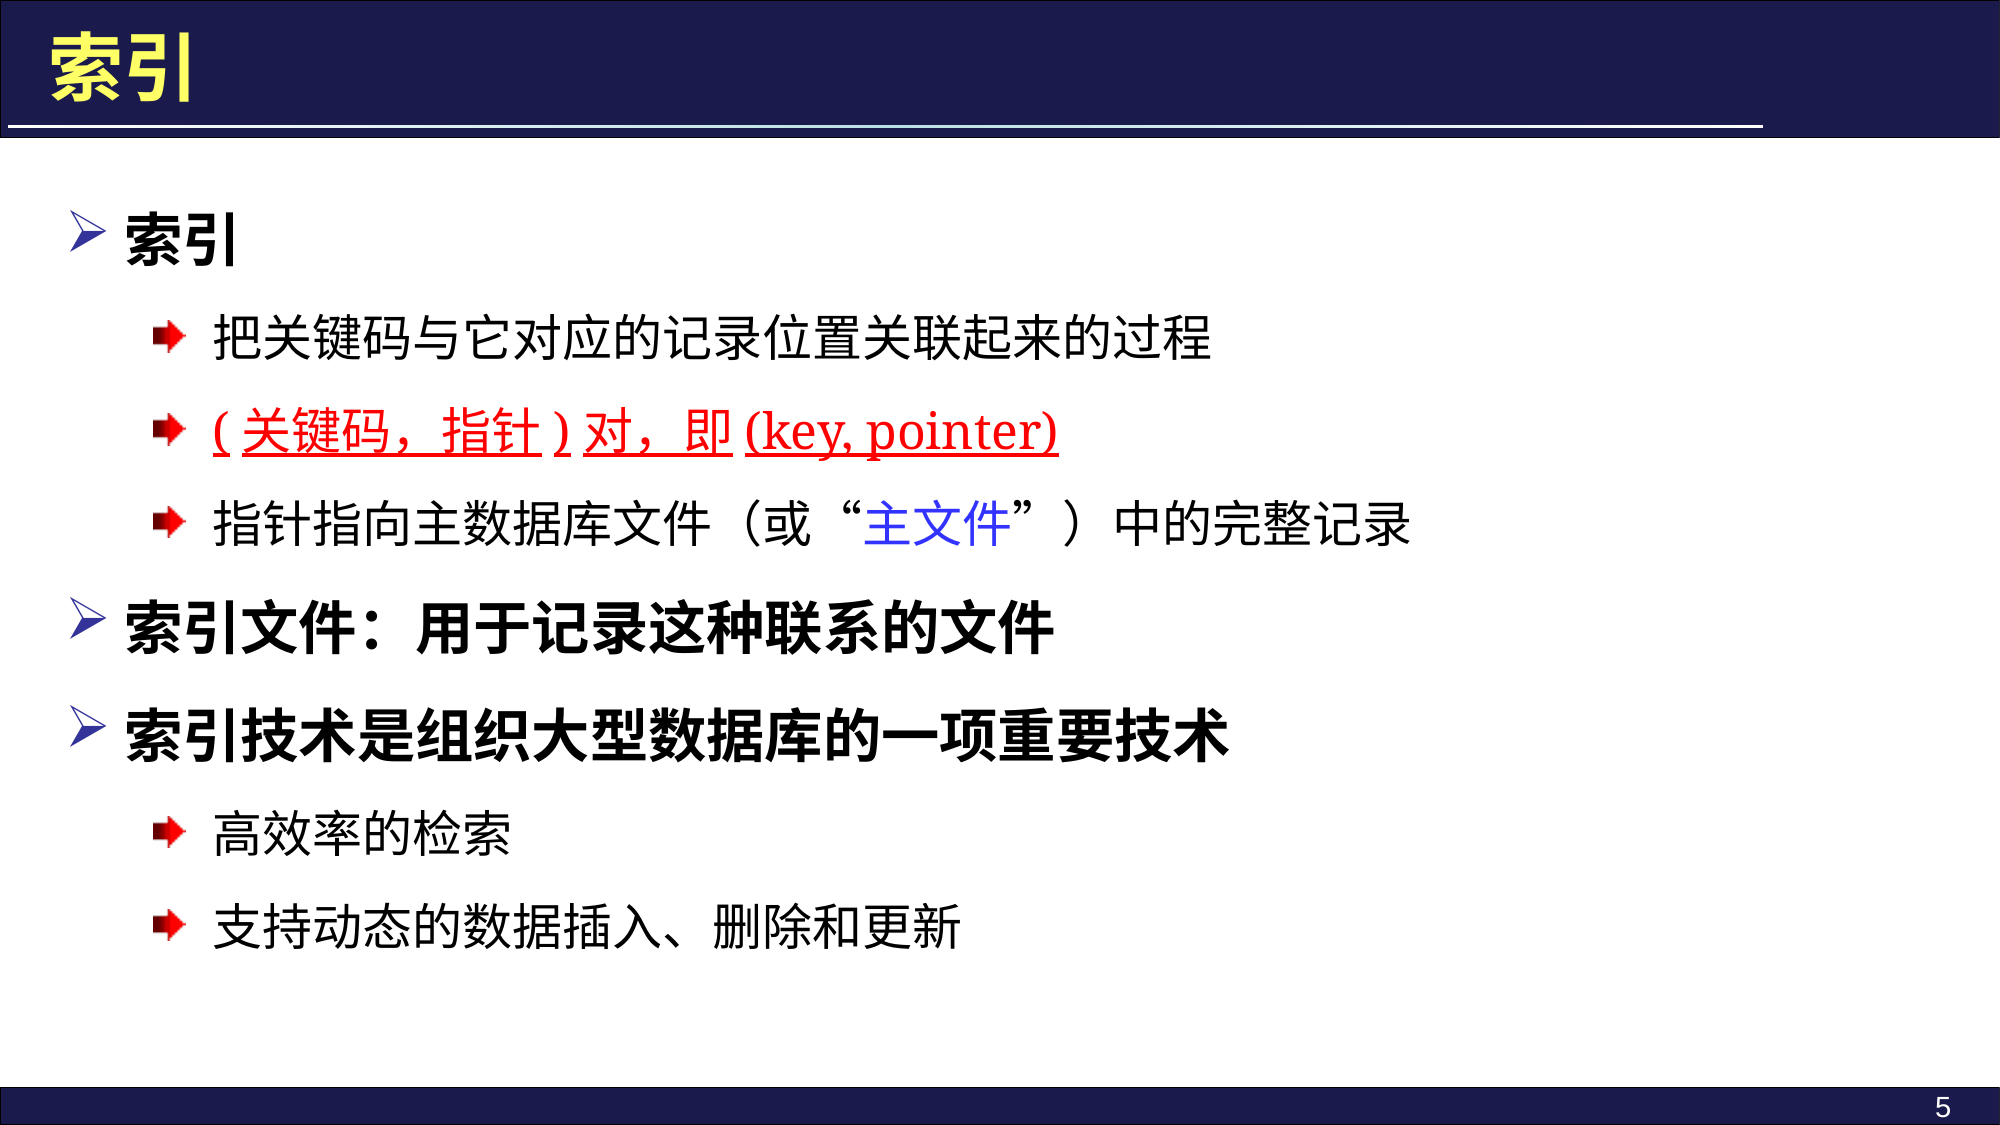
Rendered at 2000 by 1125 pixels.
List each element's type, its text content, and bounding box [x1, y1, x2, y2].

picture [153, 413, 186, 446]
list 索引 把关键码与它对应的记录位置关联起来的过程 (关键码，指针)对，即(key, pointer) 指针指向主数据库文件（或“主文件”）中的完整记录 索引文件：用于记录这种联系的文件 索引技术是组织大型数据库的一项重要技术 高效率的检索 支持动态的数据插入、删除和更新 [50, 174, 1950, 1050]
picture [153, 816, 186, 848]
slide_number 5 [1666, 1080, 1967, 1119]
picture [153, 506, 186, 538]
picture [153, 909, 186, 941]
picture [153, 320, 186, 353]
title 索引 [33, 12, 1767, 118]
